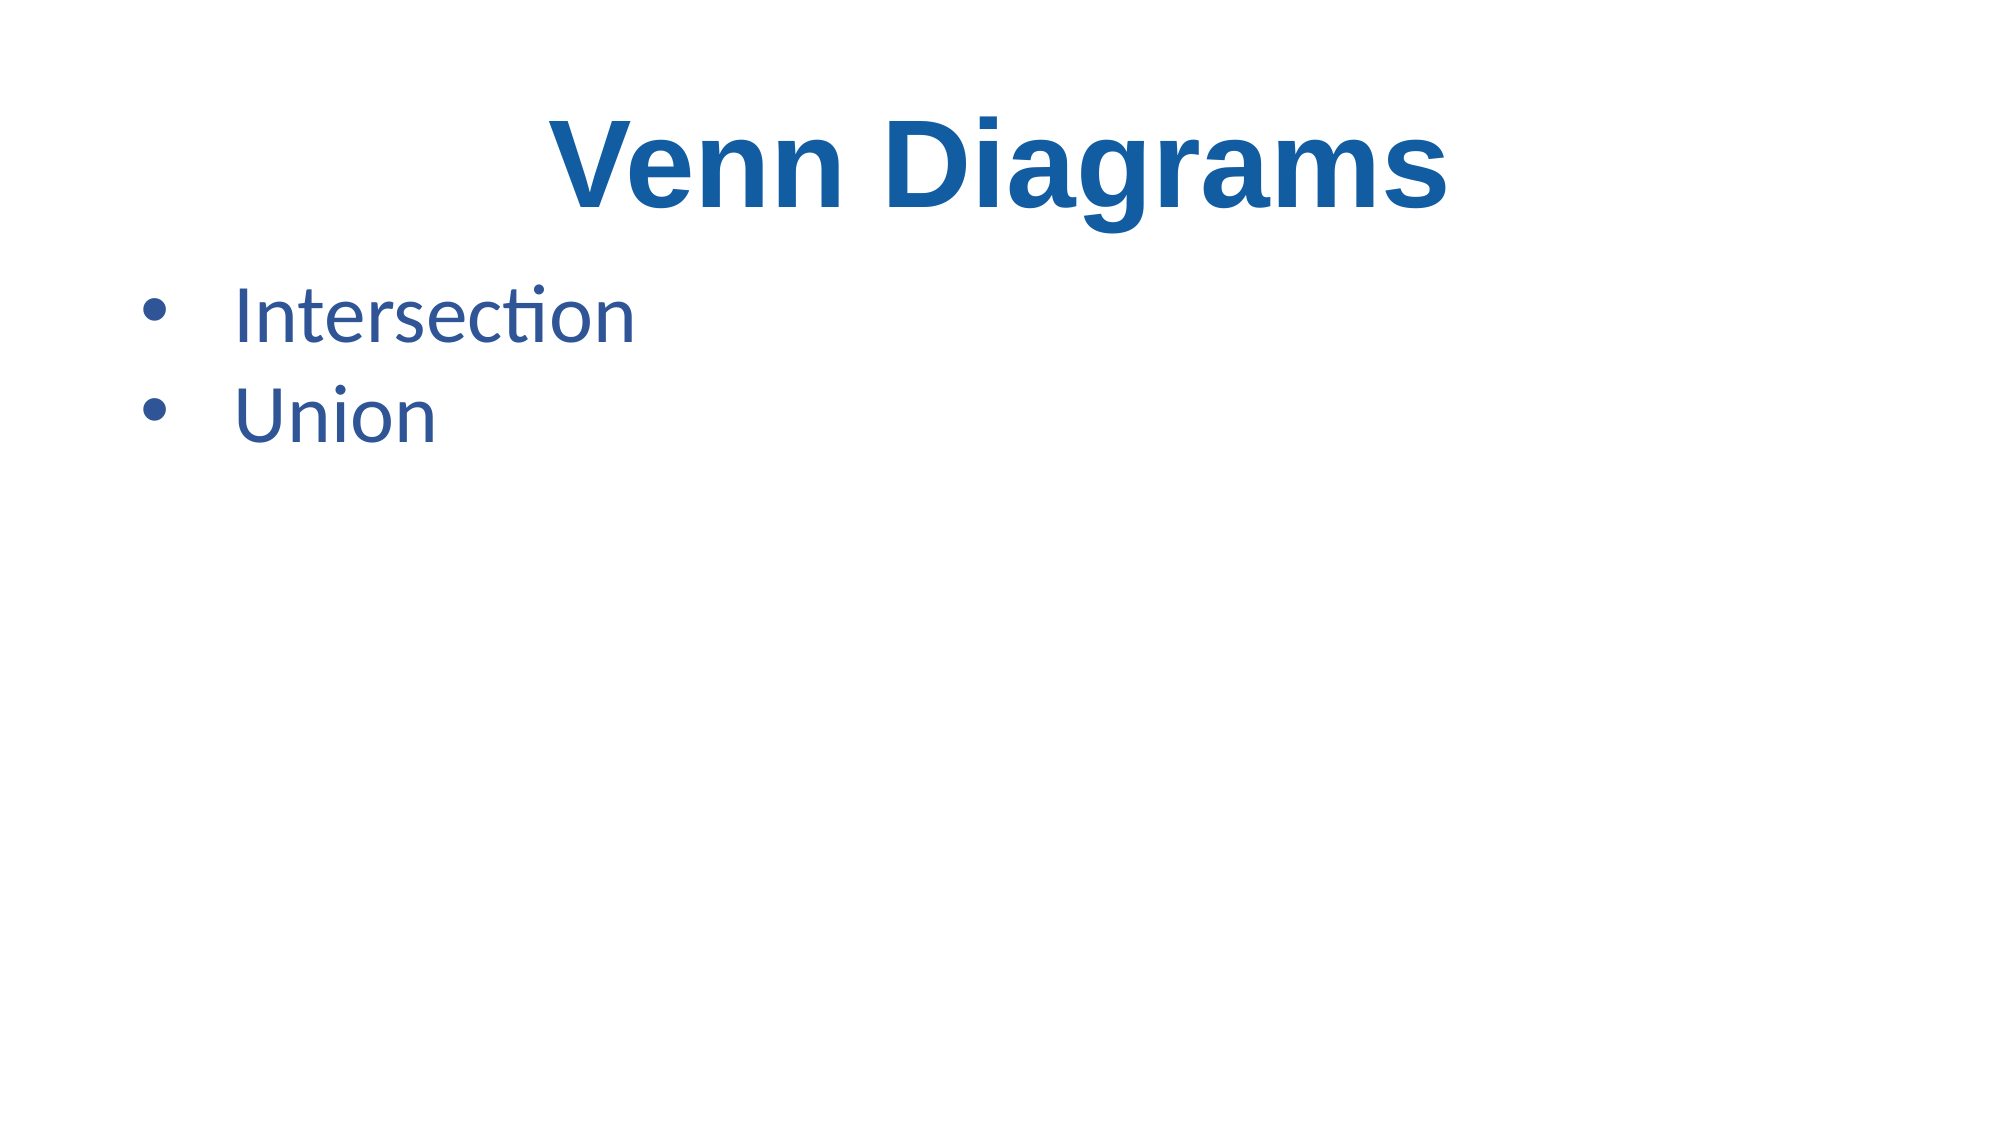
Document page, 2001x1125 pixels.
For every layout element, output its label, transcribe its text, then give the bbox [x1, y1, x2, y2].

title Venn Diagrams [137, 102, 1863, 231]
text_box Intersection Union [50, 251, 1950, 536]
